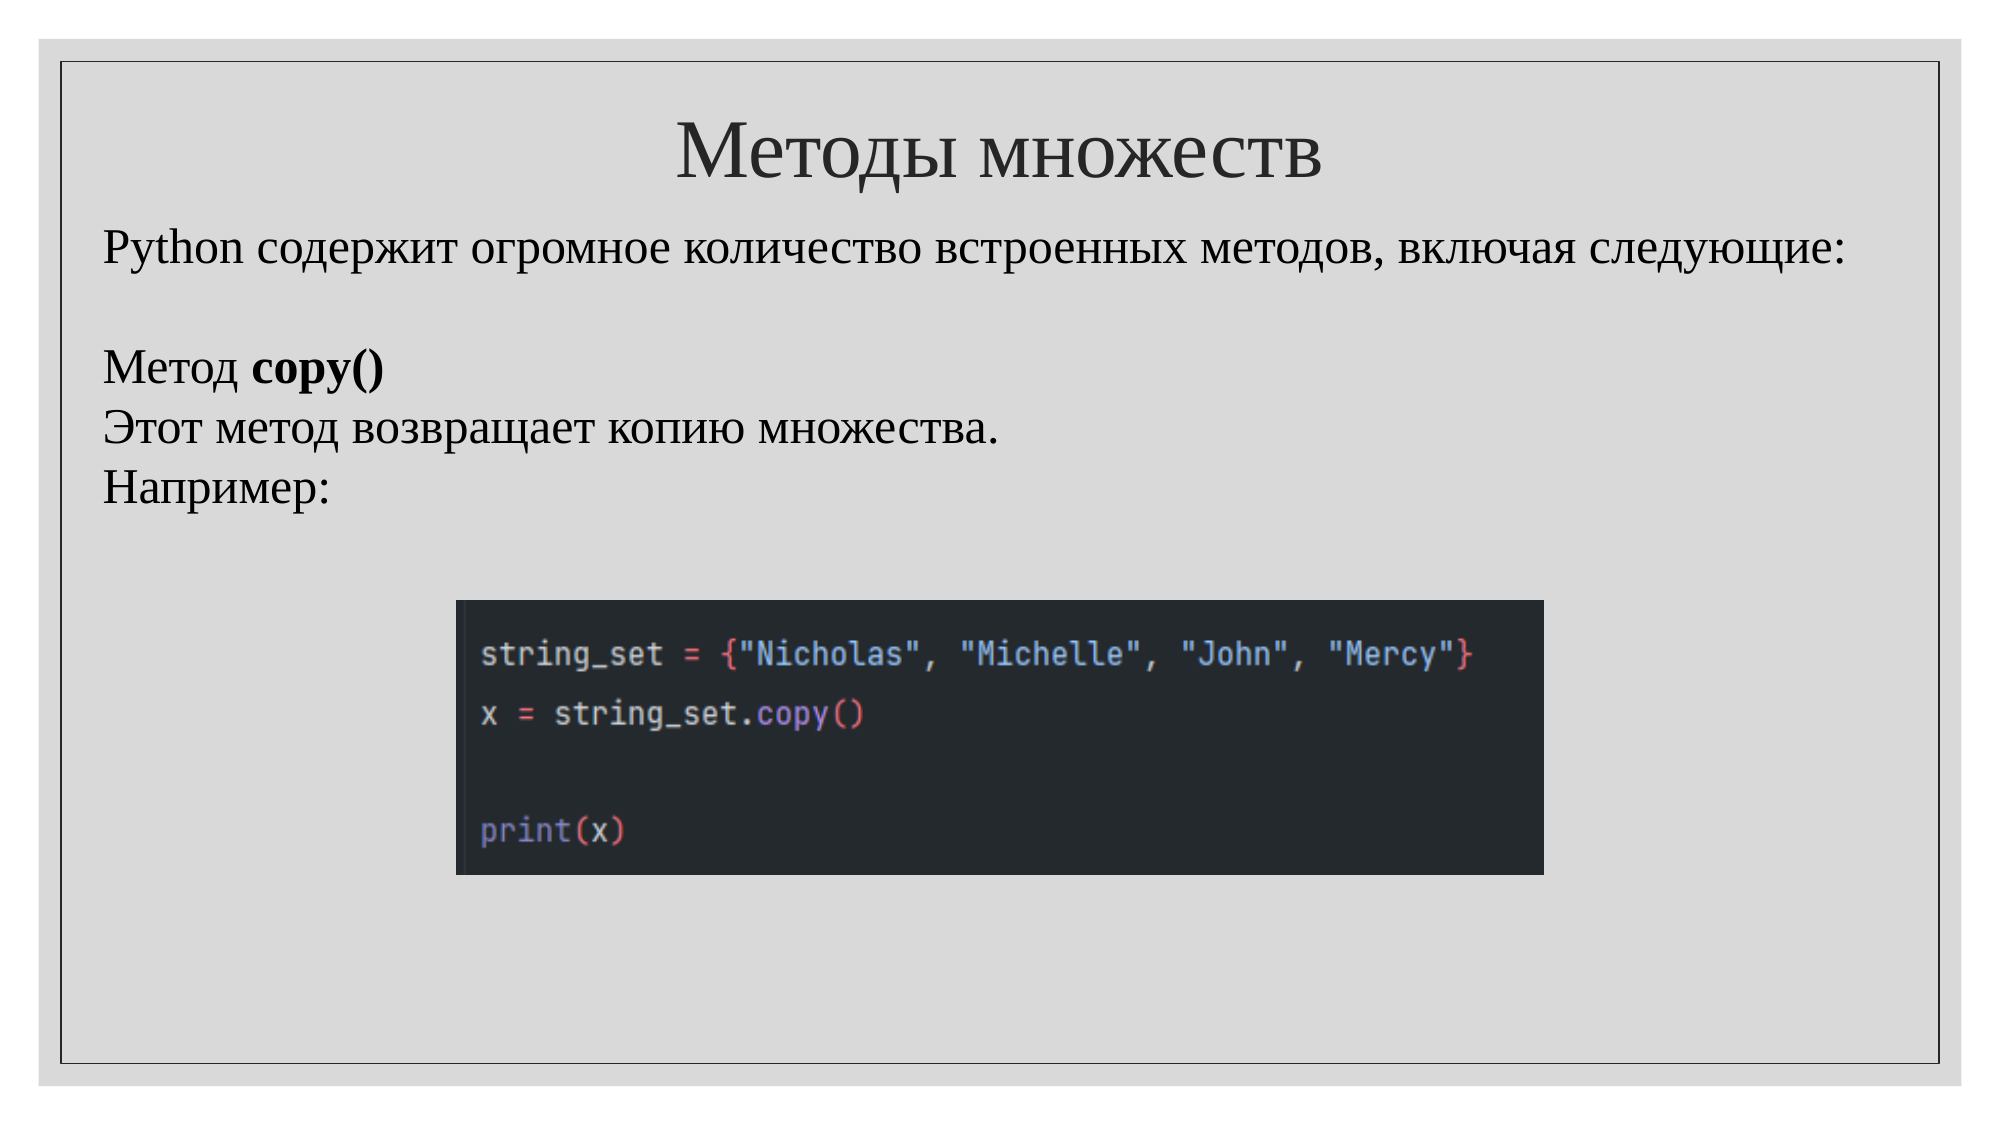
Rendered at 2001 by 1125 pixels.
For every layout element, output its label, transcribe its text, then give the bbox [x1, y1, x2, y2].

text_box Python содержит огромное количество встроенных методов, включая следующие: Метод copy() Этот метод возвращает копию множества. Например: [87, 206, 1913, 525]
picture [455, 600, 1545, 875]
title Методы множеств [174, 38, 1825, 206]
